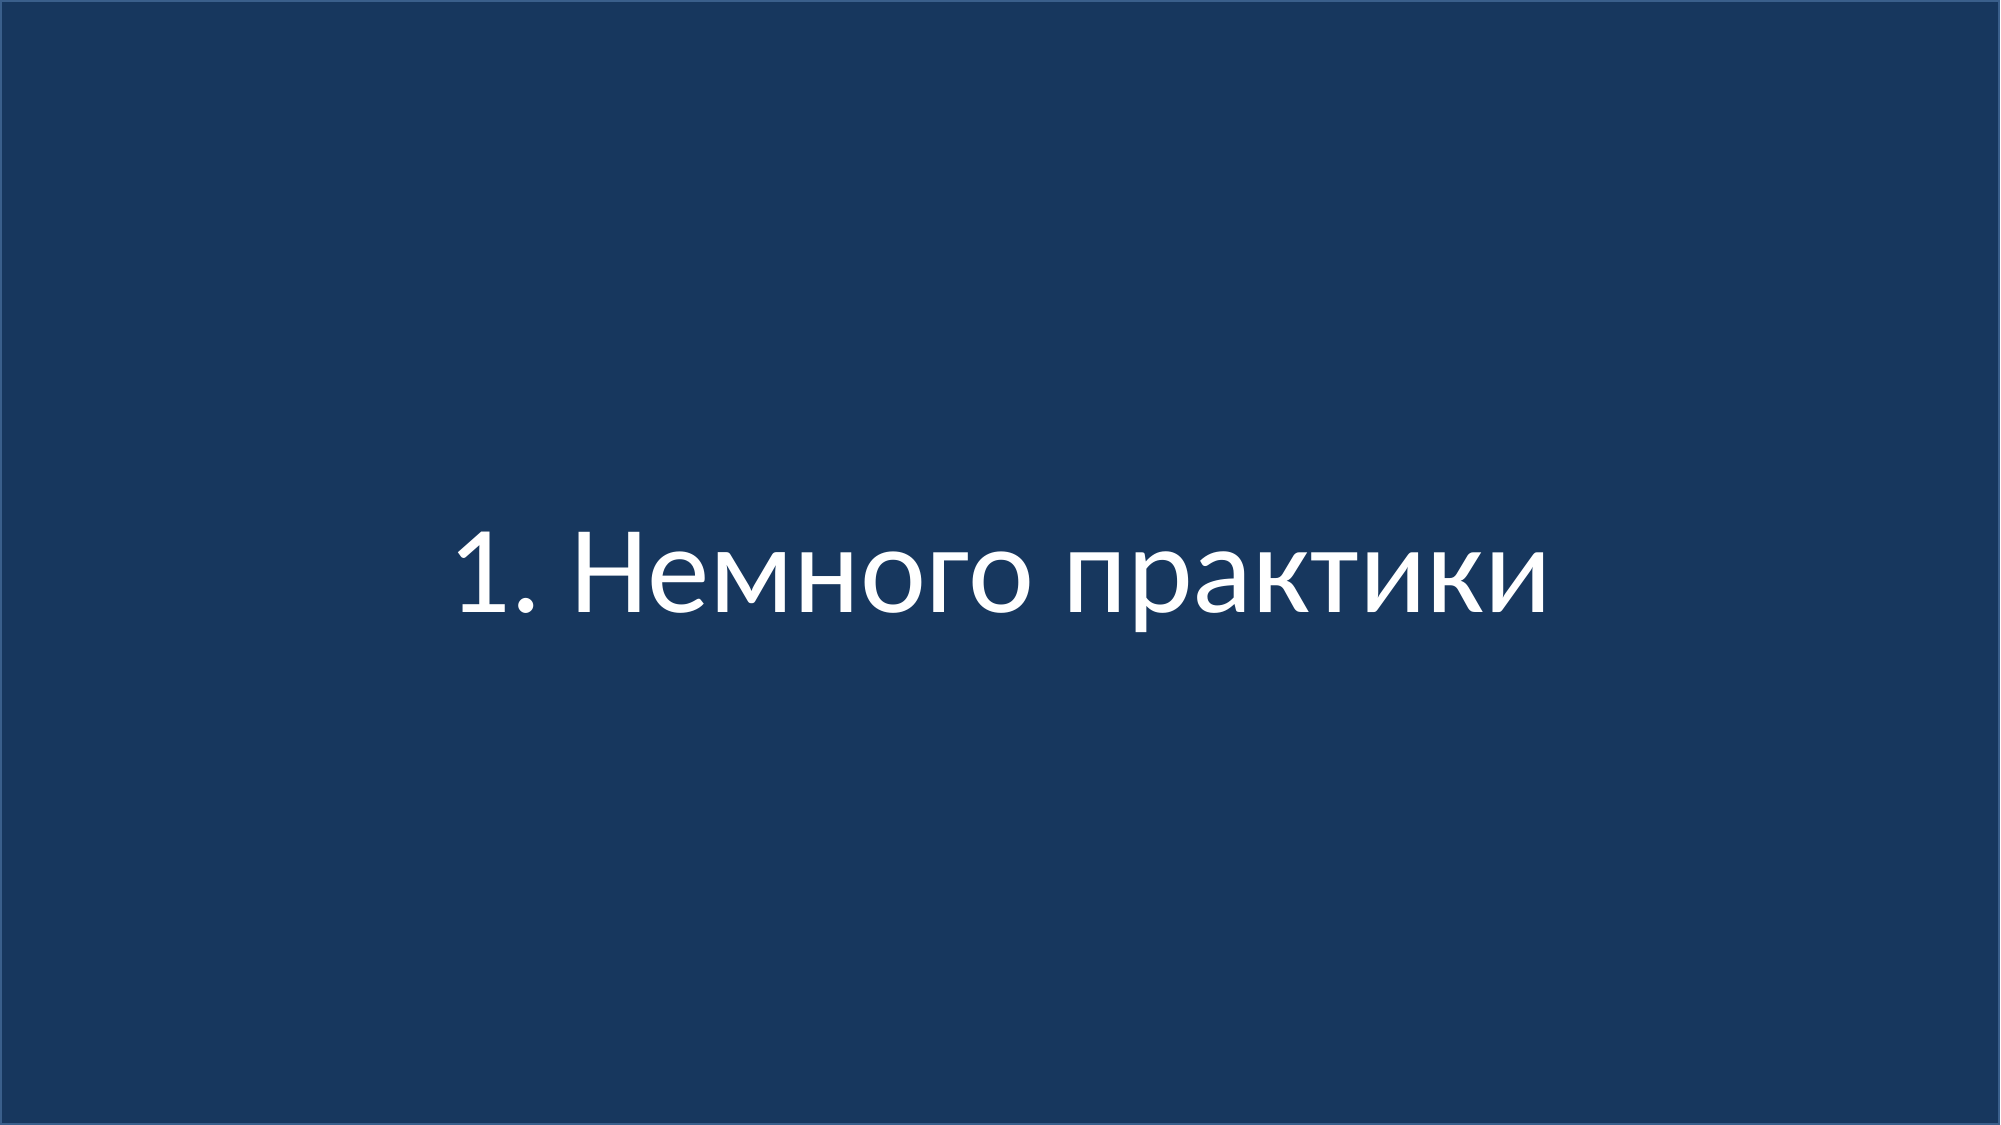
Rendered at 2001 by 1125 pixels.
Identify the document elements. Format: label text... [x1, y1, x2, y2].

text_box 1. Немного практики [0, 0, 2000, 1125]
